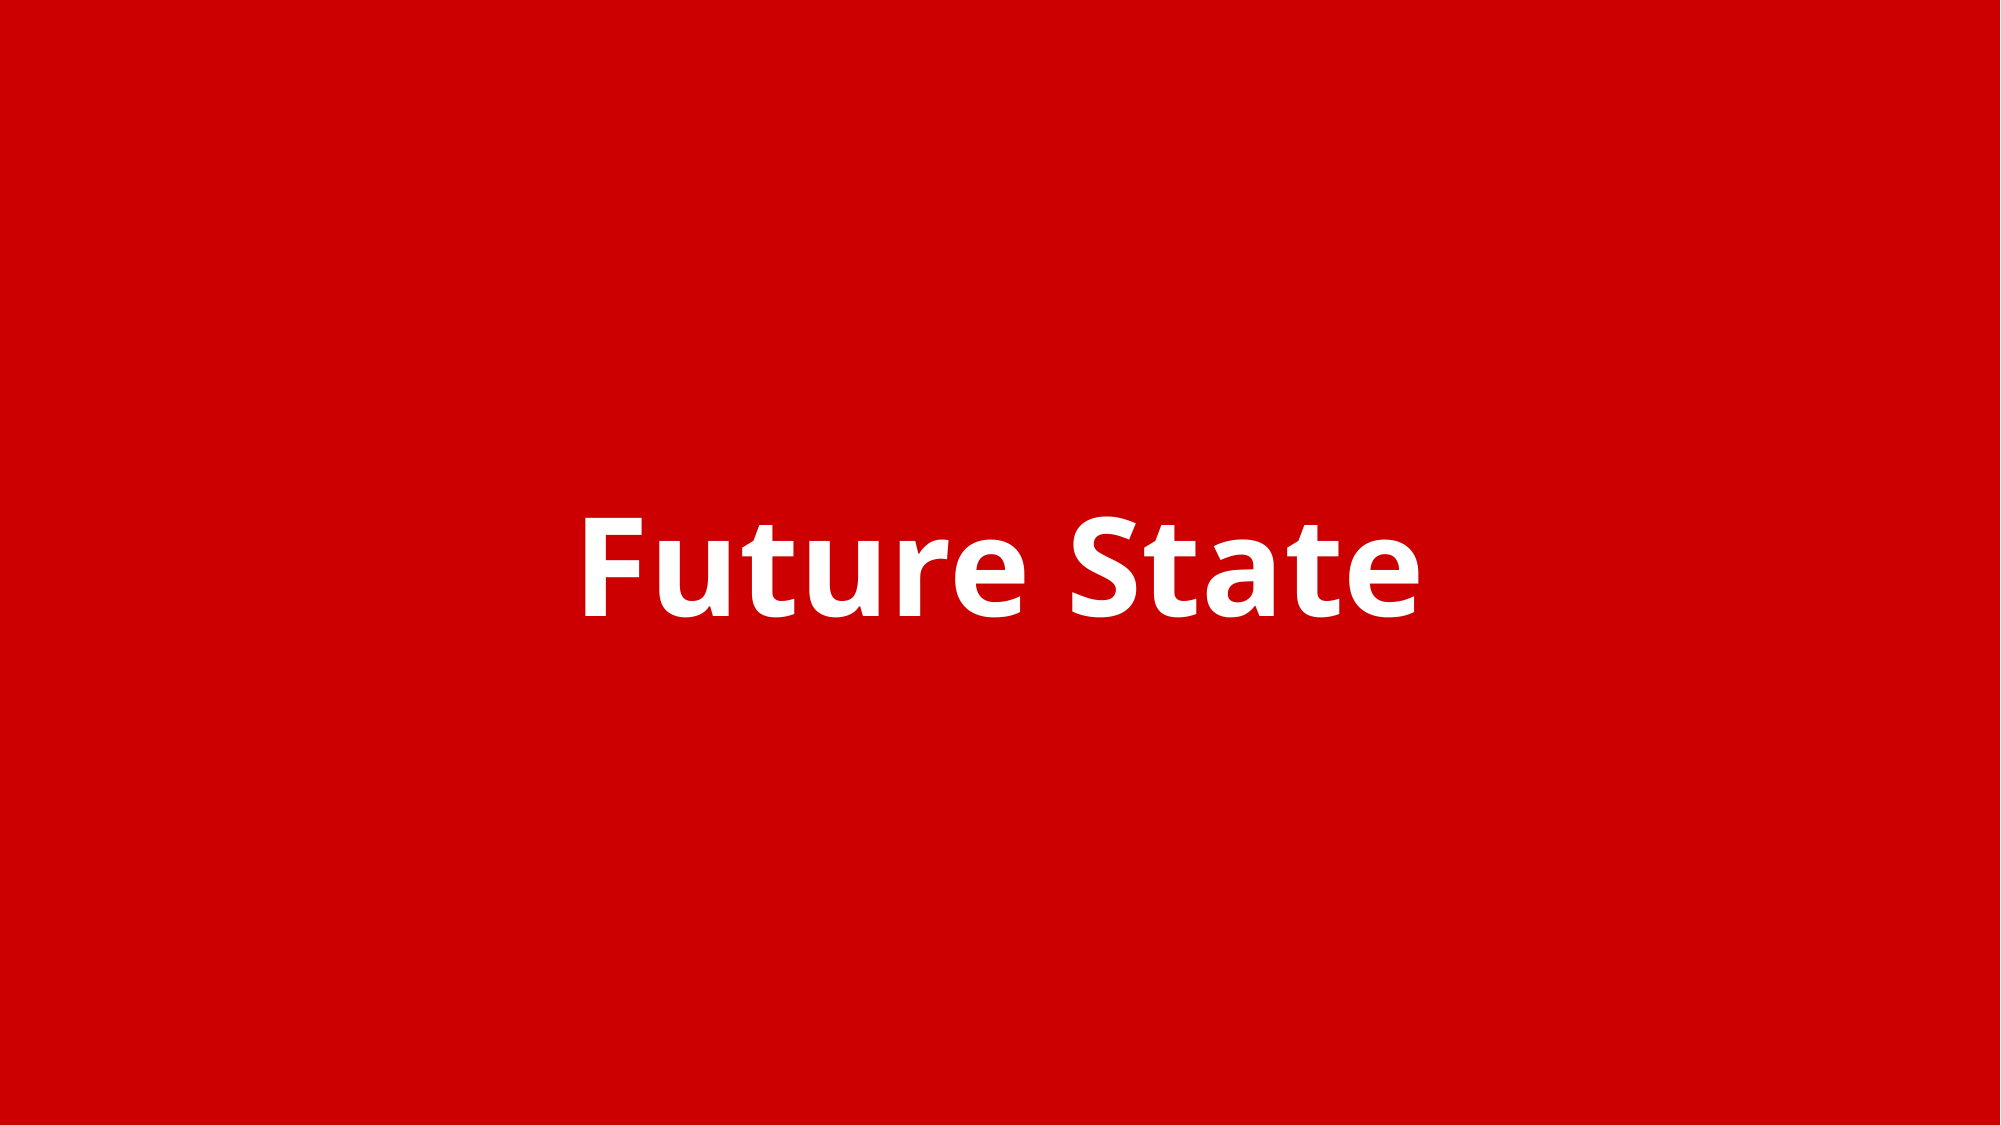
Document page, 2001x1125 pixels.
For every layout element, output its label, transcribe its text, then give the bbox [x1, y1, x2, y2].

list Future State [75, 74, 1925, 1048]
